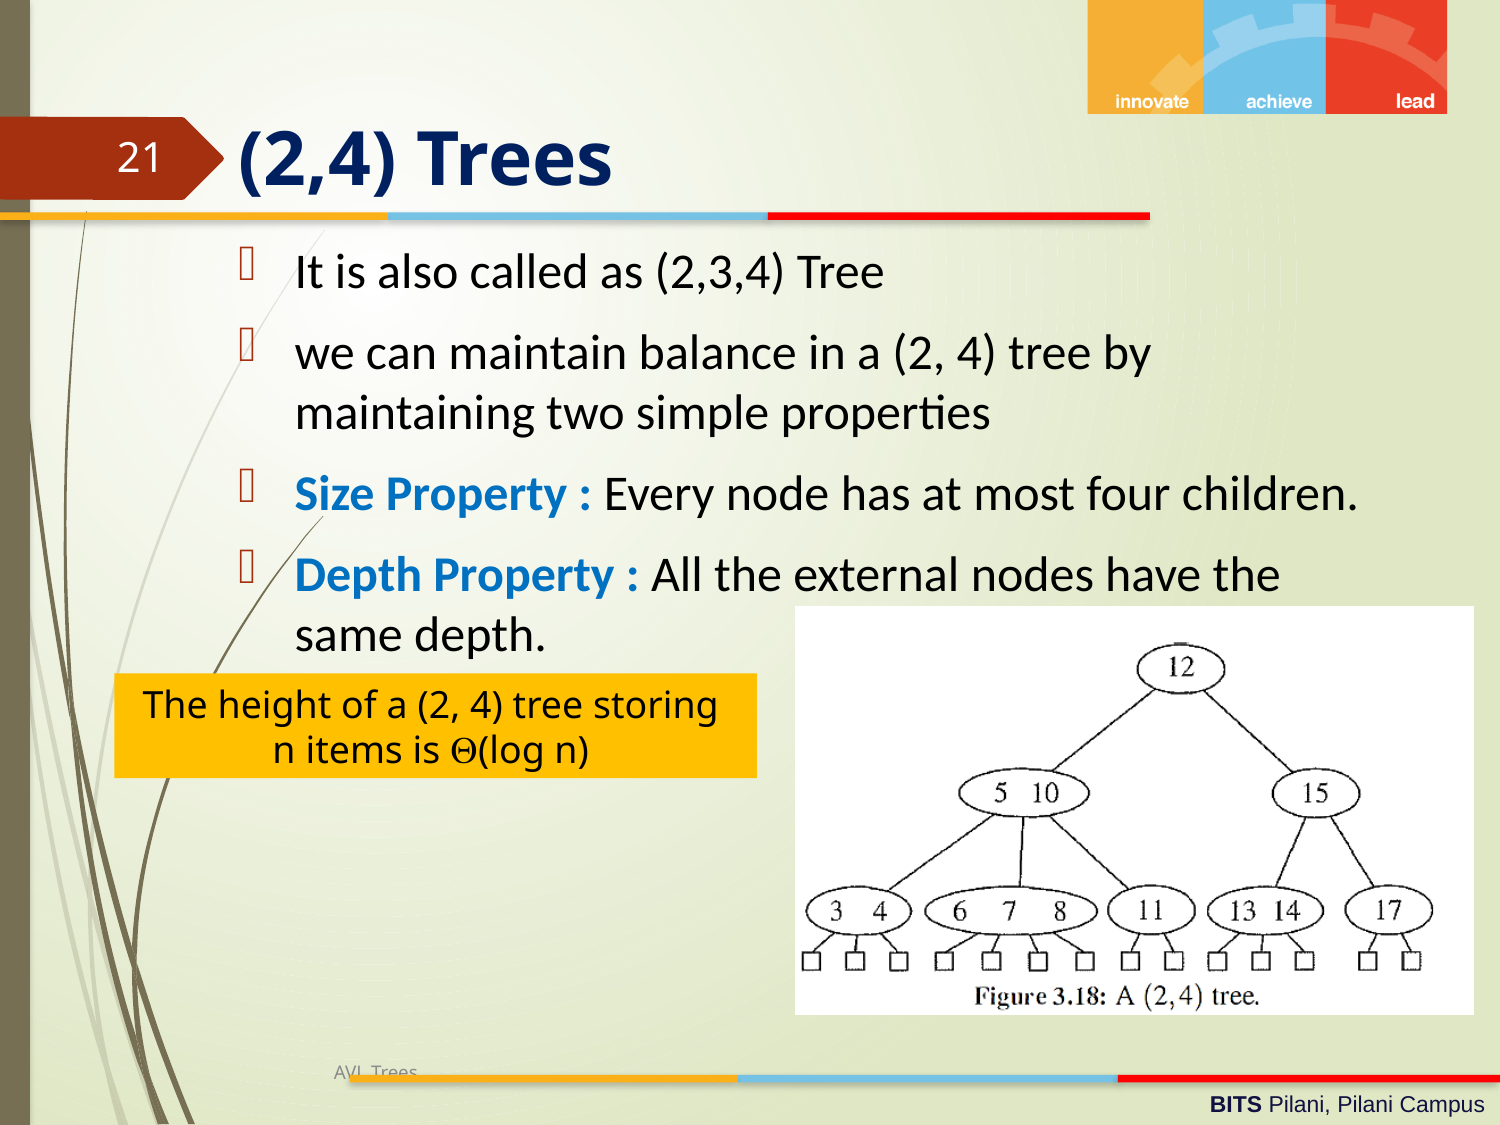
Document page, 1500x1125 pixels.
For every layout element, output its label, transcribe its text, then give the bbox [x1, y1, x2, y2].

picture [795, 606, 1475, 1016]
slide_number 21 [83, 129, 180, 190]
title (2,4) Trees [223, 102, 1401, 231]
footer AVL Trees [318, 1043, 1257, 1103]
list It is also called as (2,3,4) Tree we can maintain balance in a (2, 4) tree by maintaining two simple properties Size Property : Every node has at most four children. Depth Property : All the external nodes have the same depth. [223, 231, 1402, 983]
text_box The height of a (2, 4) tree storing n items is (log n) [114, 673, 757, 779]
picture [1087, 0, 1448, 114]
